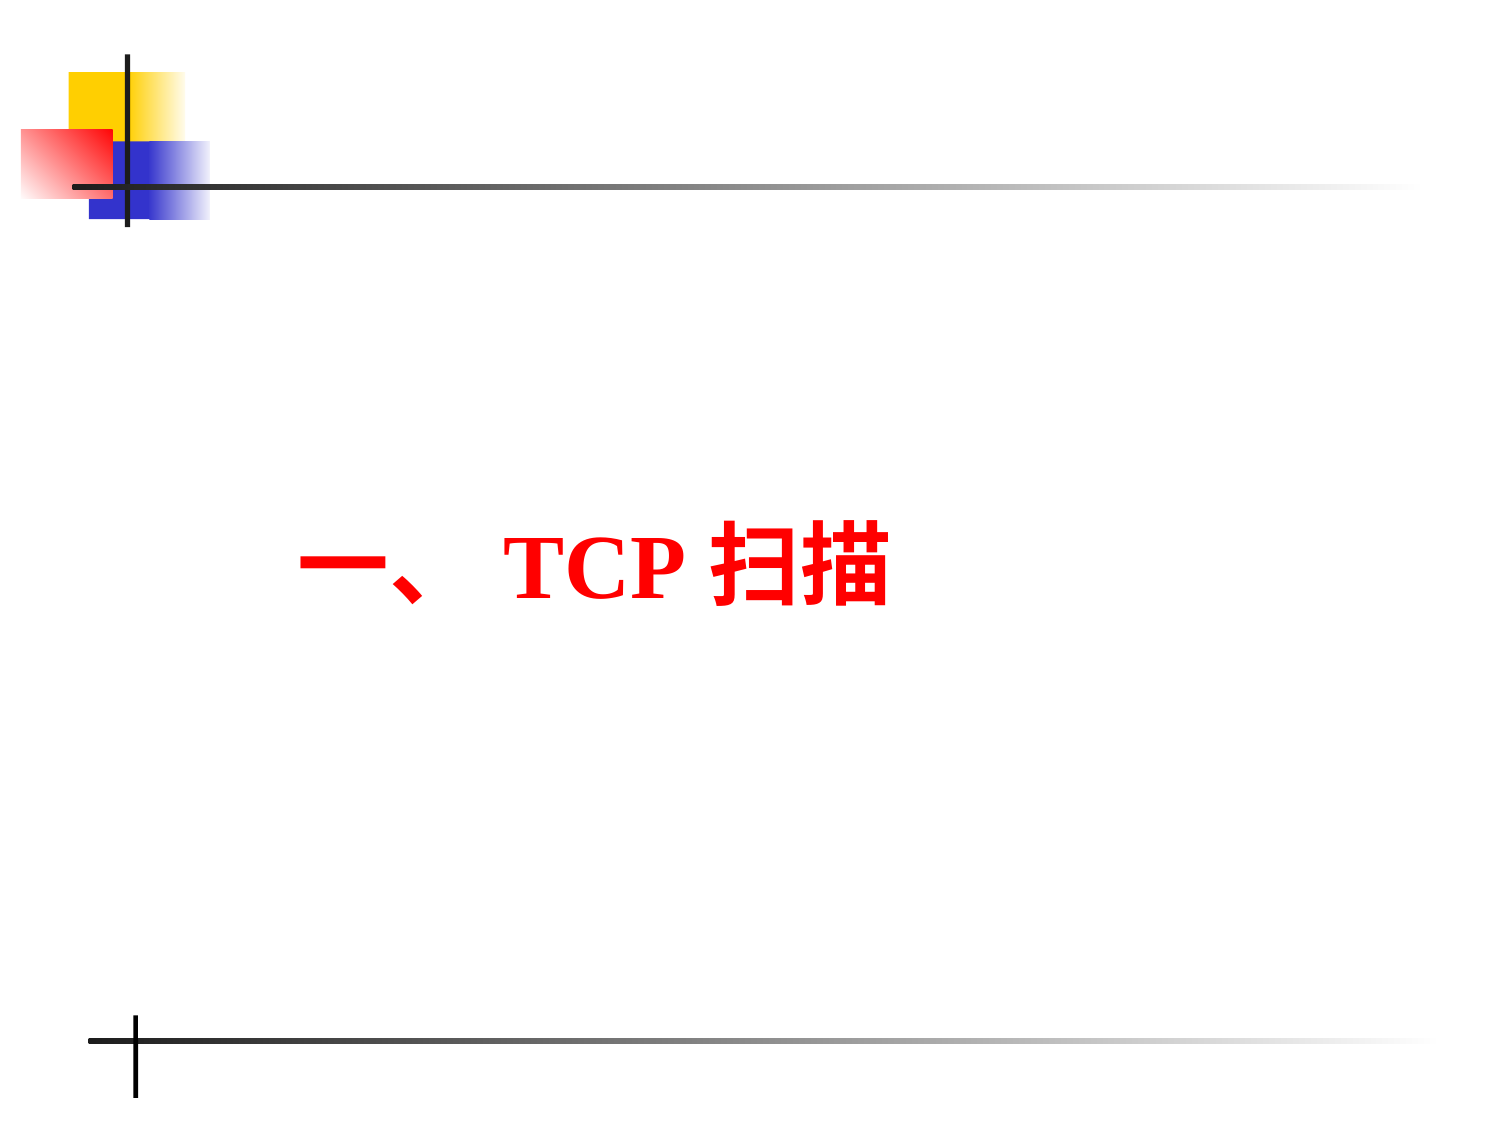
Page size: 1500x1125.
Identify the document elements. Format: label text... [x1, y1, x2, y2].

title 一、TCP扫描 [282, 436, 1318, 625]
